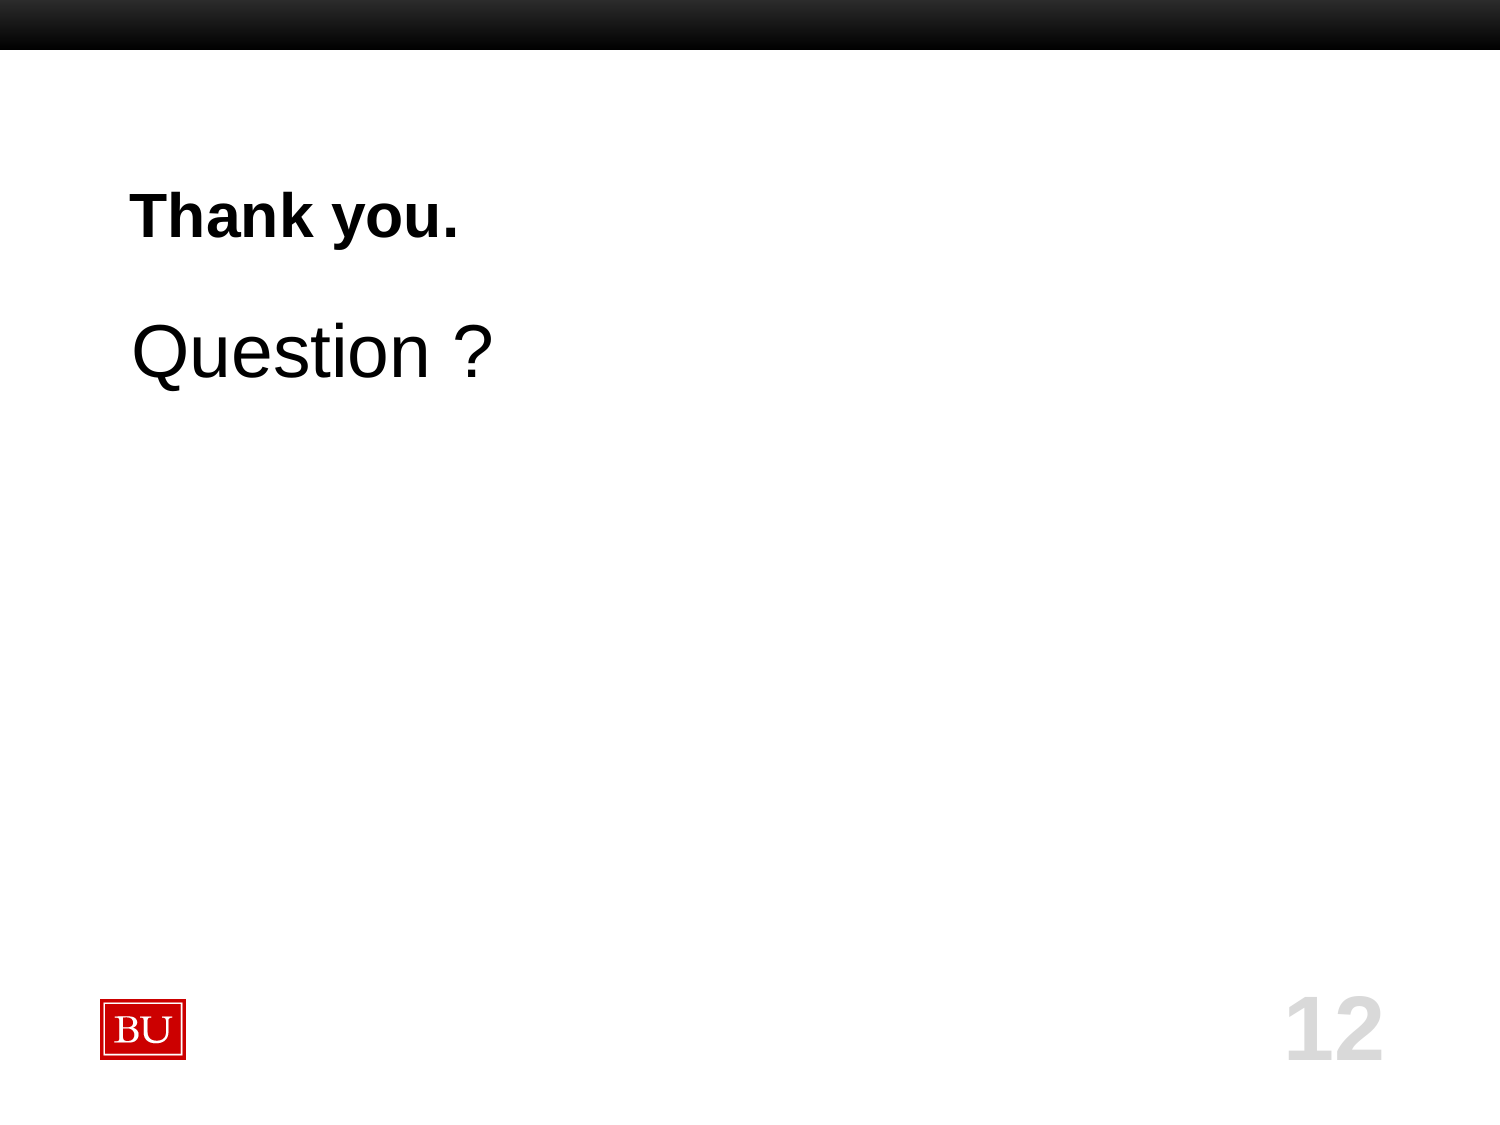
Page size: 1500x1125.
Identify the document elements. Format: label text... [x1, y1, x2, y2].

slide_number ‹#› [1162, 968, 1400, 1081]
title Question ? [116, 287, 1417, 401]
picture [100, 999, 190, 1060]
list Thank you. [89, 160, 1390, 288]
